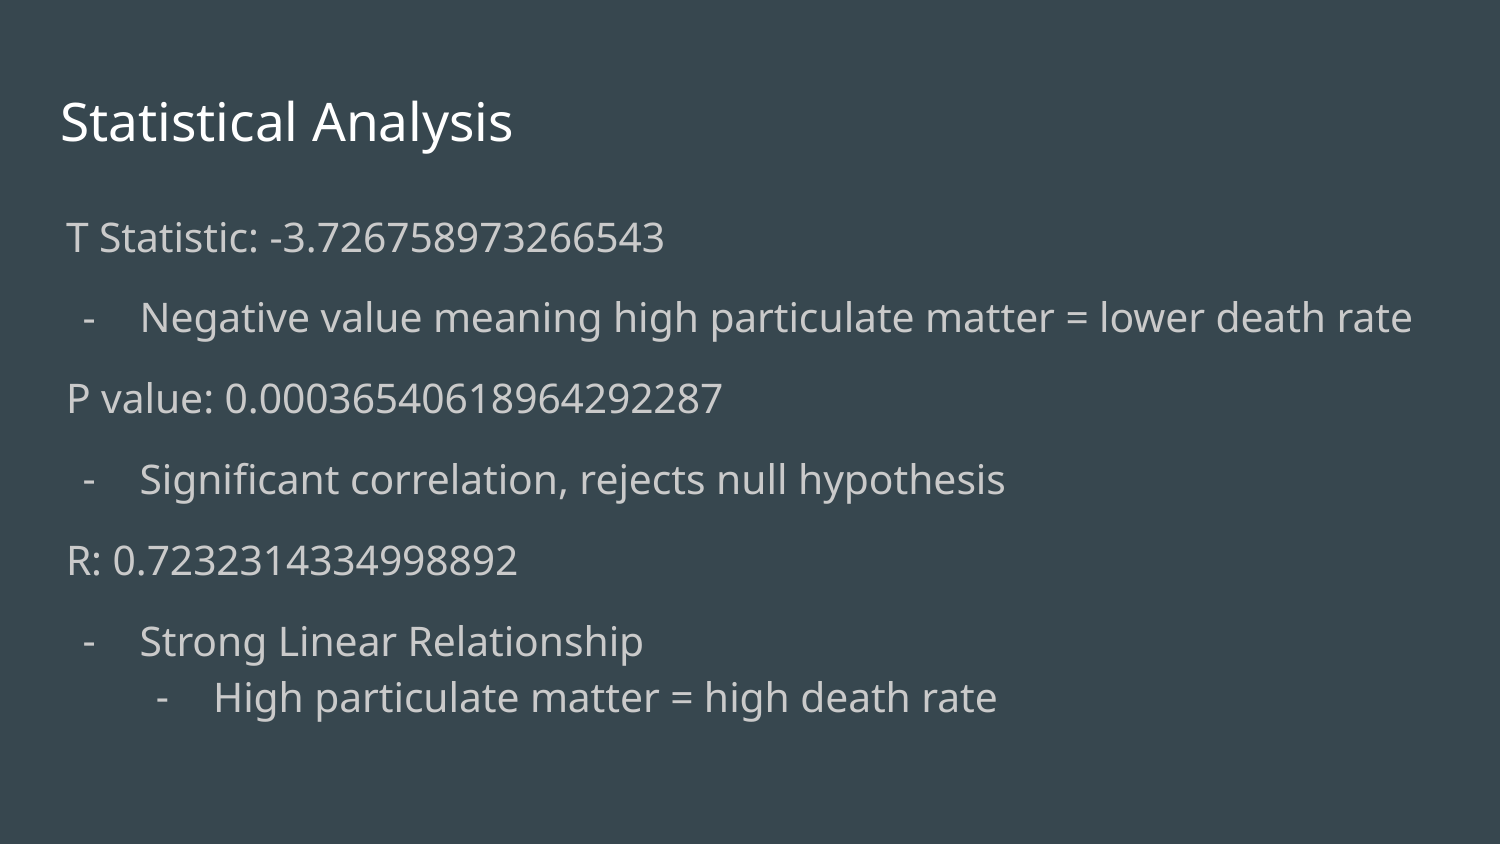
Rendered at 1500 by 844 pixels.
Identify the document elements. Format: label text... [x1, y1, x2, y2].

list T Statistic: -3.726758973266543 Negative value meaning high particulate matter = lower death rate P value: 0.00036540618964292287 Significant correlation, rejects null hypothesis R: 0.7232314334998892 Strong Linear Relationship High particulate matter = high death rate [51, 189, 1449, 750]
title Statistical Analysis [45, 72, 1443, 167]
